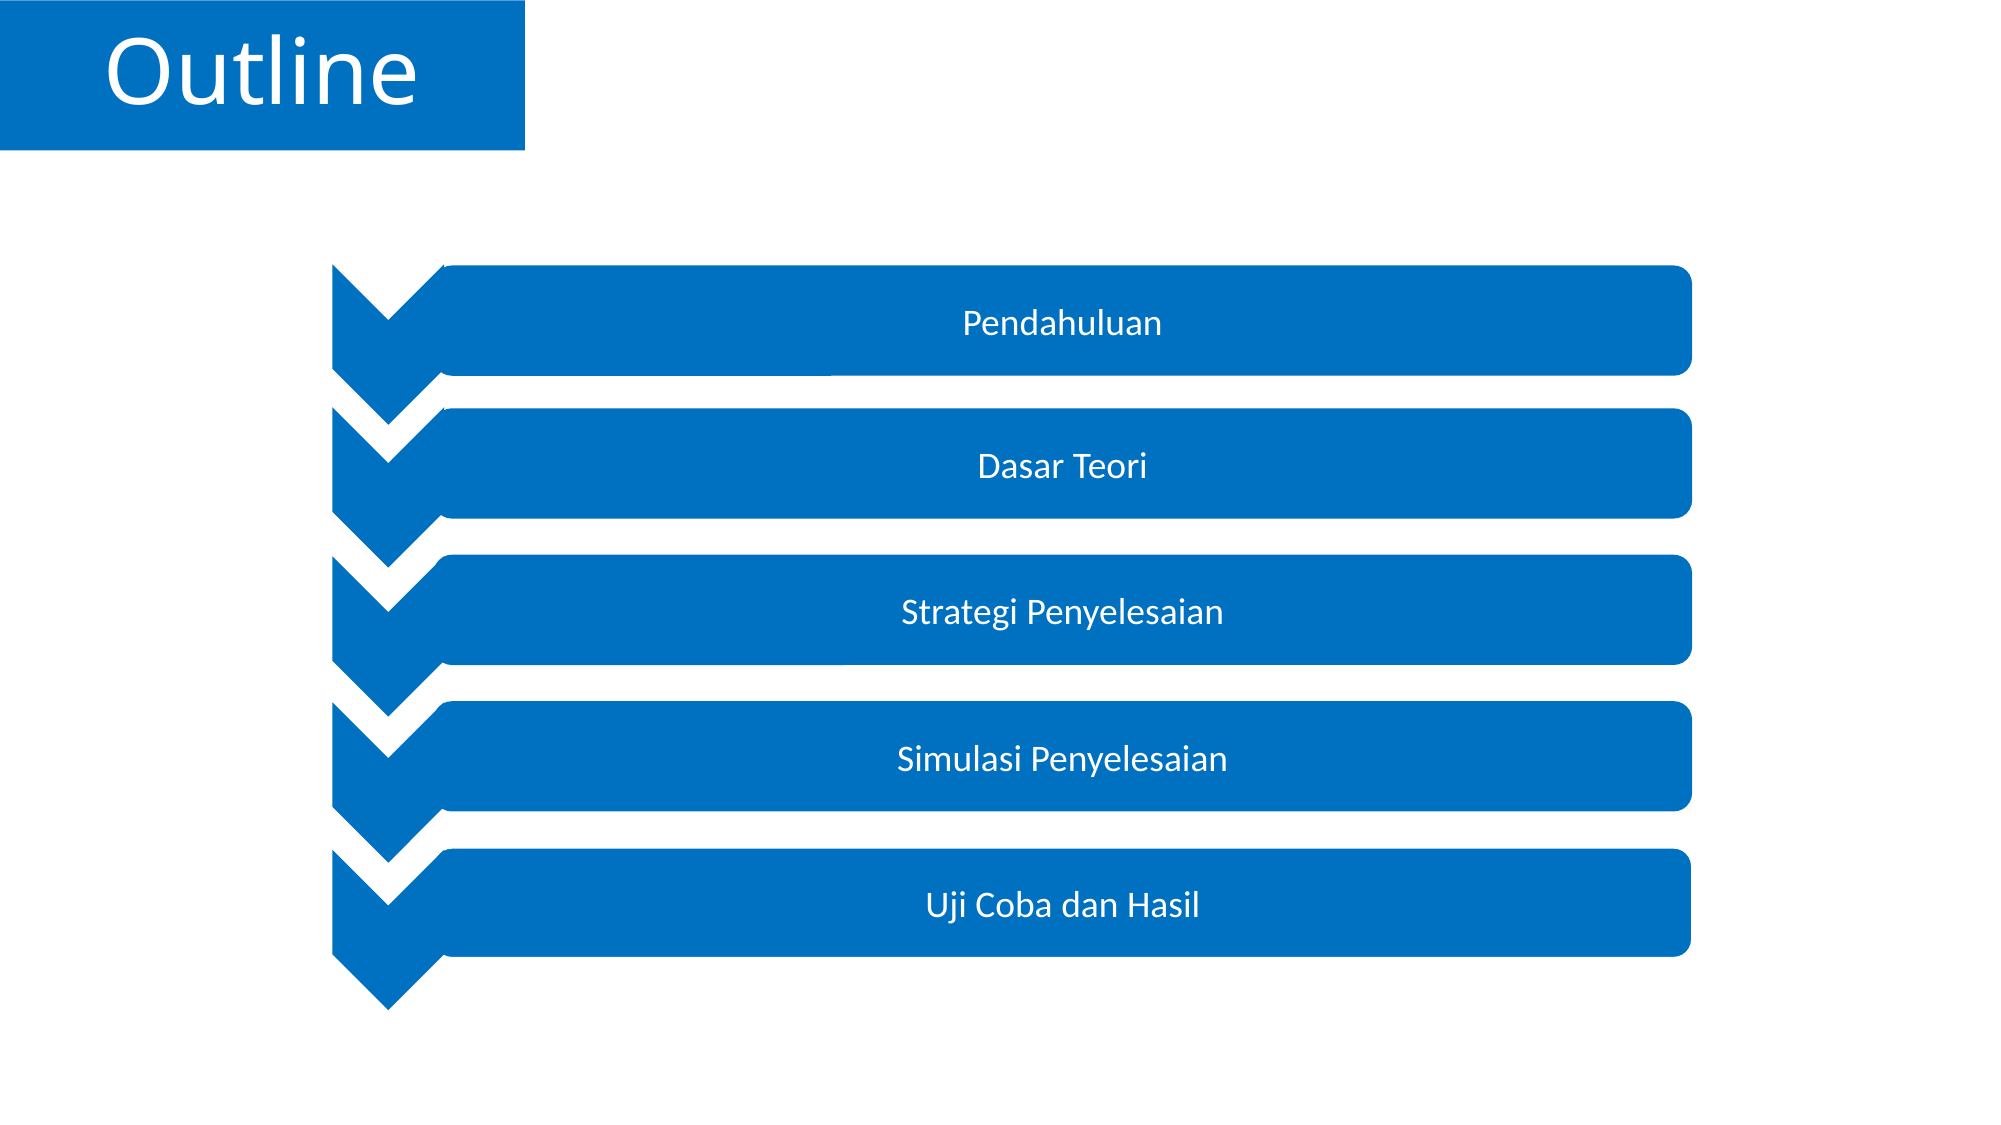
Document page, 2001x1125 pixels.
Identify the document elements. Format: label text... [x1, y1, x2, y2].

text_box Pendahuluan [441, 264, 1694, 377]
text_box Strategi Penyelesaian [443, 553, 1694, 667]
text_box [331, 847, 446, 1012]
text_box Simulasi Penyelesaian [443, 700, 1694, 813]
text_box Dasar Teori [442, 407, 1694, 520]
text_box Uji Coba dan Hasil [443, 846, 1694, 959]
text_box [331, 261, 446, 427]
text_box [331, 553, 446, 719]
text_box [331, 699, 446, 865]
text_box [331, 404, 446, 570]
title Outline [0, 0, 525, 151]
